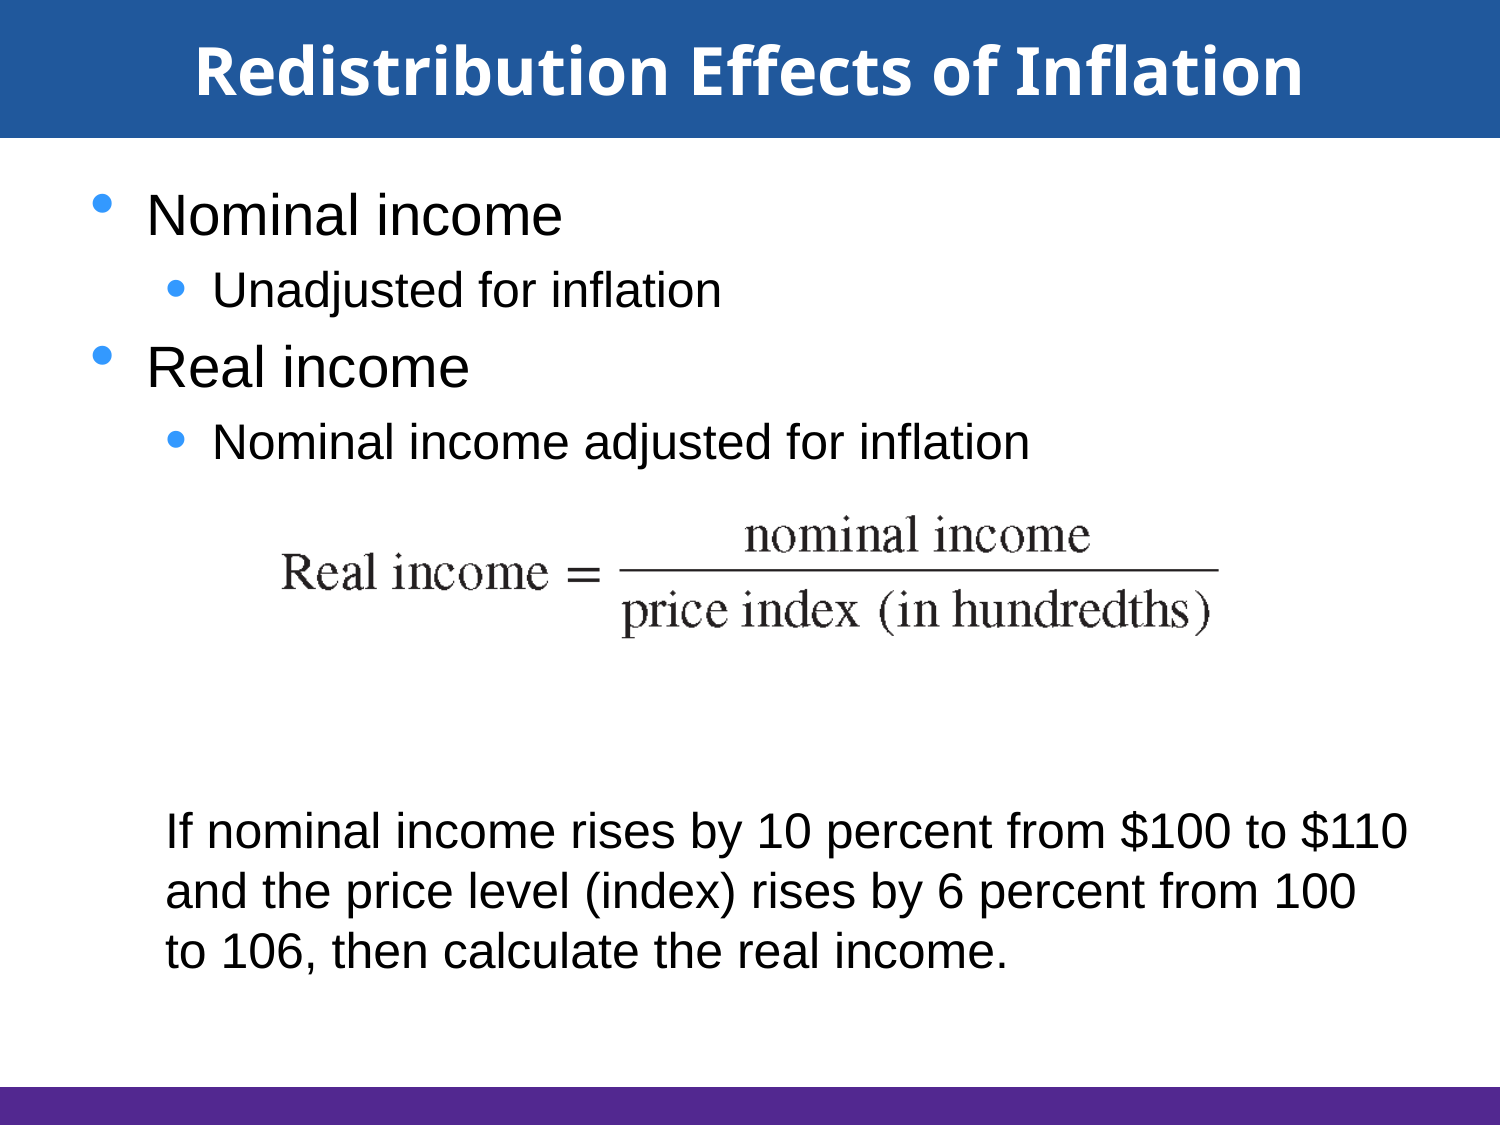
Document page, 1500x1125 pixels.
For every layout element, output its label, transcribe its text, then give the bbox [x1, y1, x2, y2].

text_box [0, 1087, 1500, 1125]
picture [257, 487, 1243, 676]
list Nominal income Unadjusted for inflation Real income Nominal income adjusted for inflation If nominal income rises by 10 percent from $100 to $110 and the price level (index) rises by 6 percent from 100 to 106, then calculate the real income. [75, 170, 1425, 1000]
title Redistribution Effects of Inflation [0, 0, 1500, 138]
